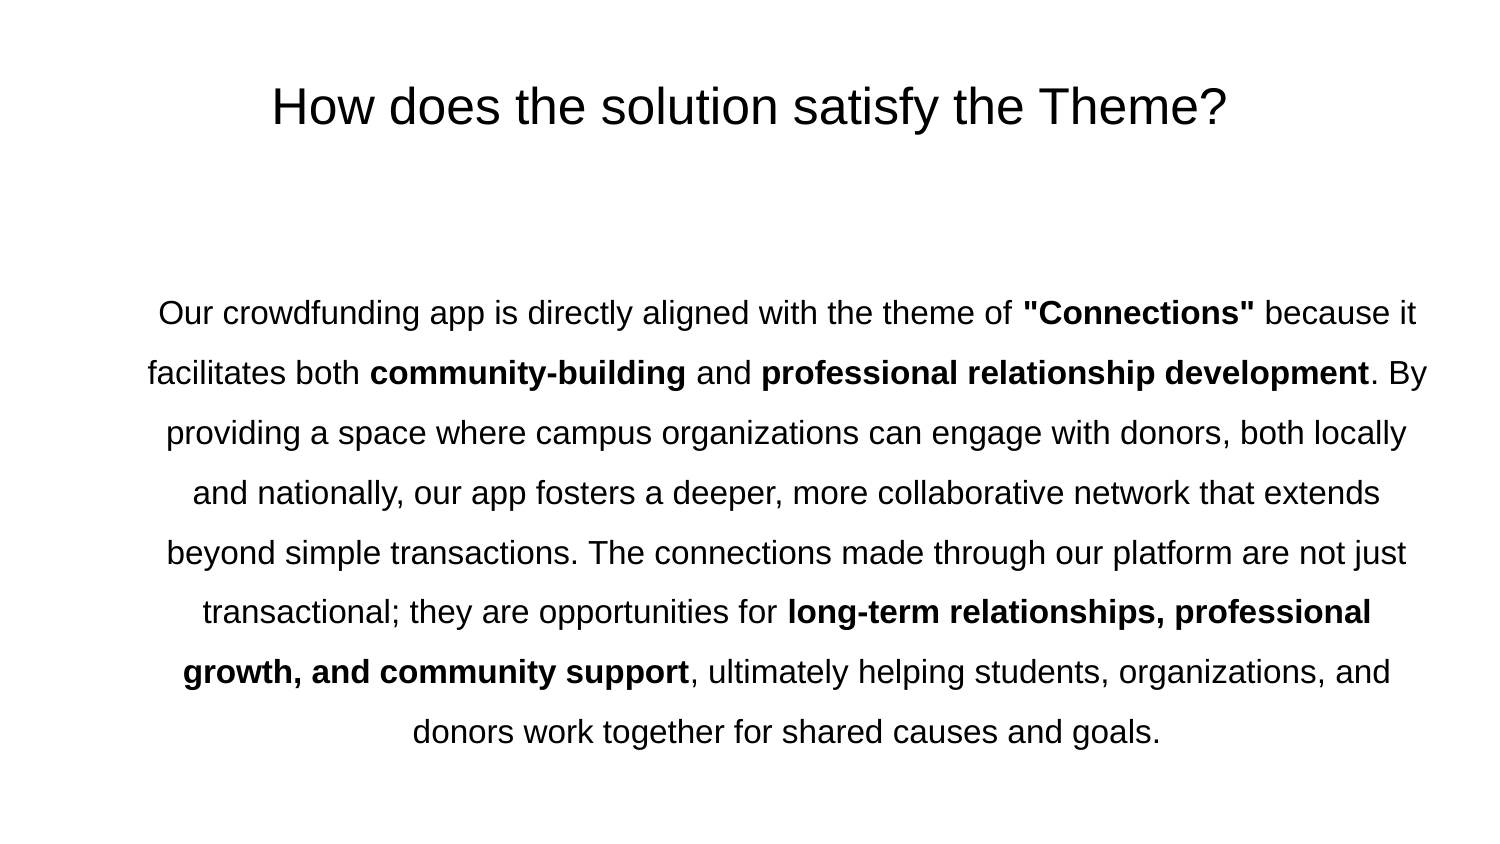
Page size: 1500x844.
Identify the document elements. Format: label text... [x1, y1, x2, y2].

title How does the solution satisfy the Theme? [175, 58, 1325, 153]
list Our crowdfunding app is directly aligned with the theme of "Connections" because it facilitates both community-building and professional relationship development. By providing a space where campus organizations can engage with donors, both locally and nationally, our app fosters a deeper, more collaborative network that extends beyond simple transactions. The connections made through our platform are not just transactional; they are opportunities for long-term relationships, professional growth, and community support, ultimately helping students, organizations, and donors work together for shared causes and goals. [51, 256, 1449, 817]
